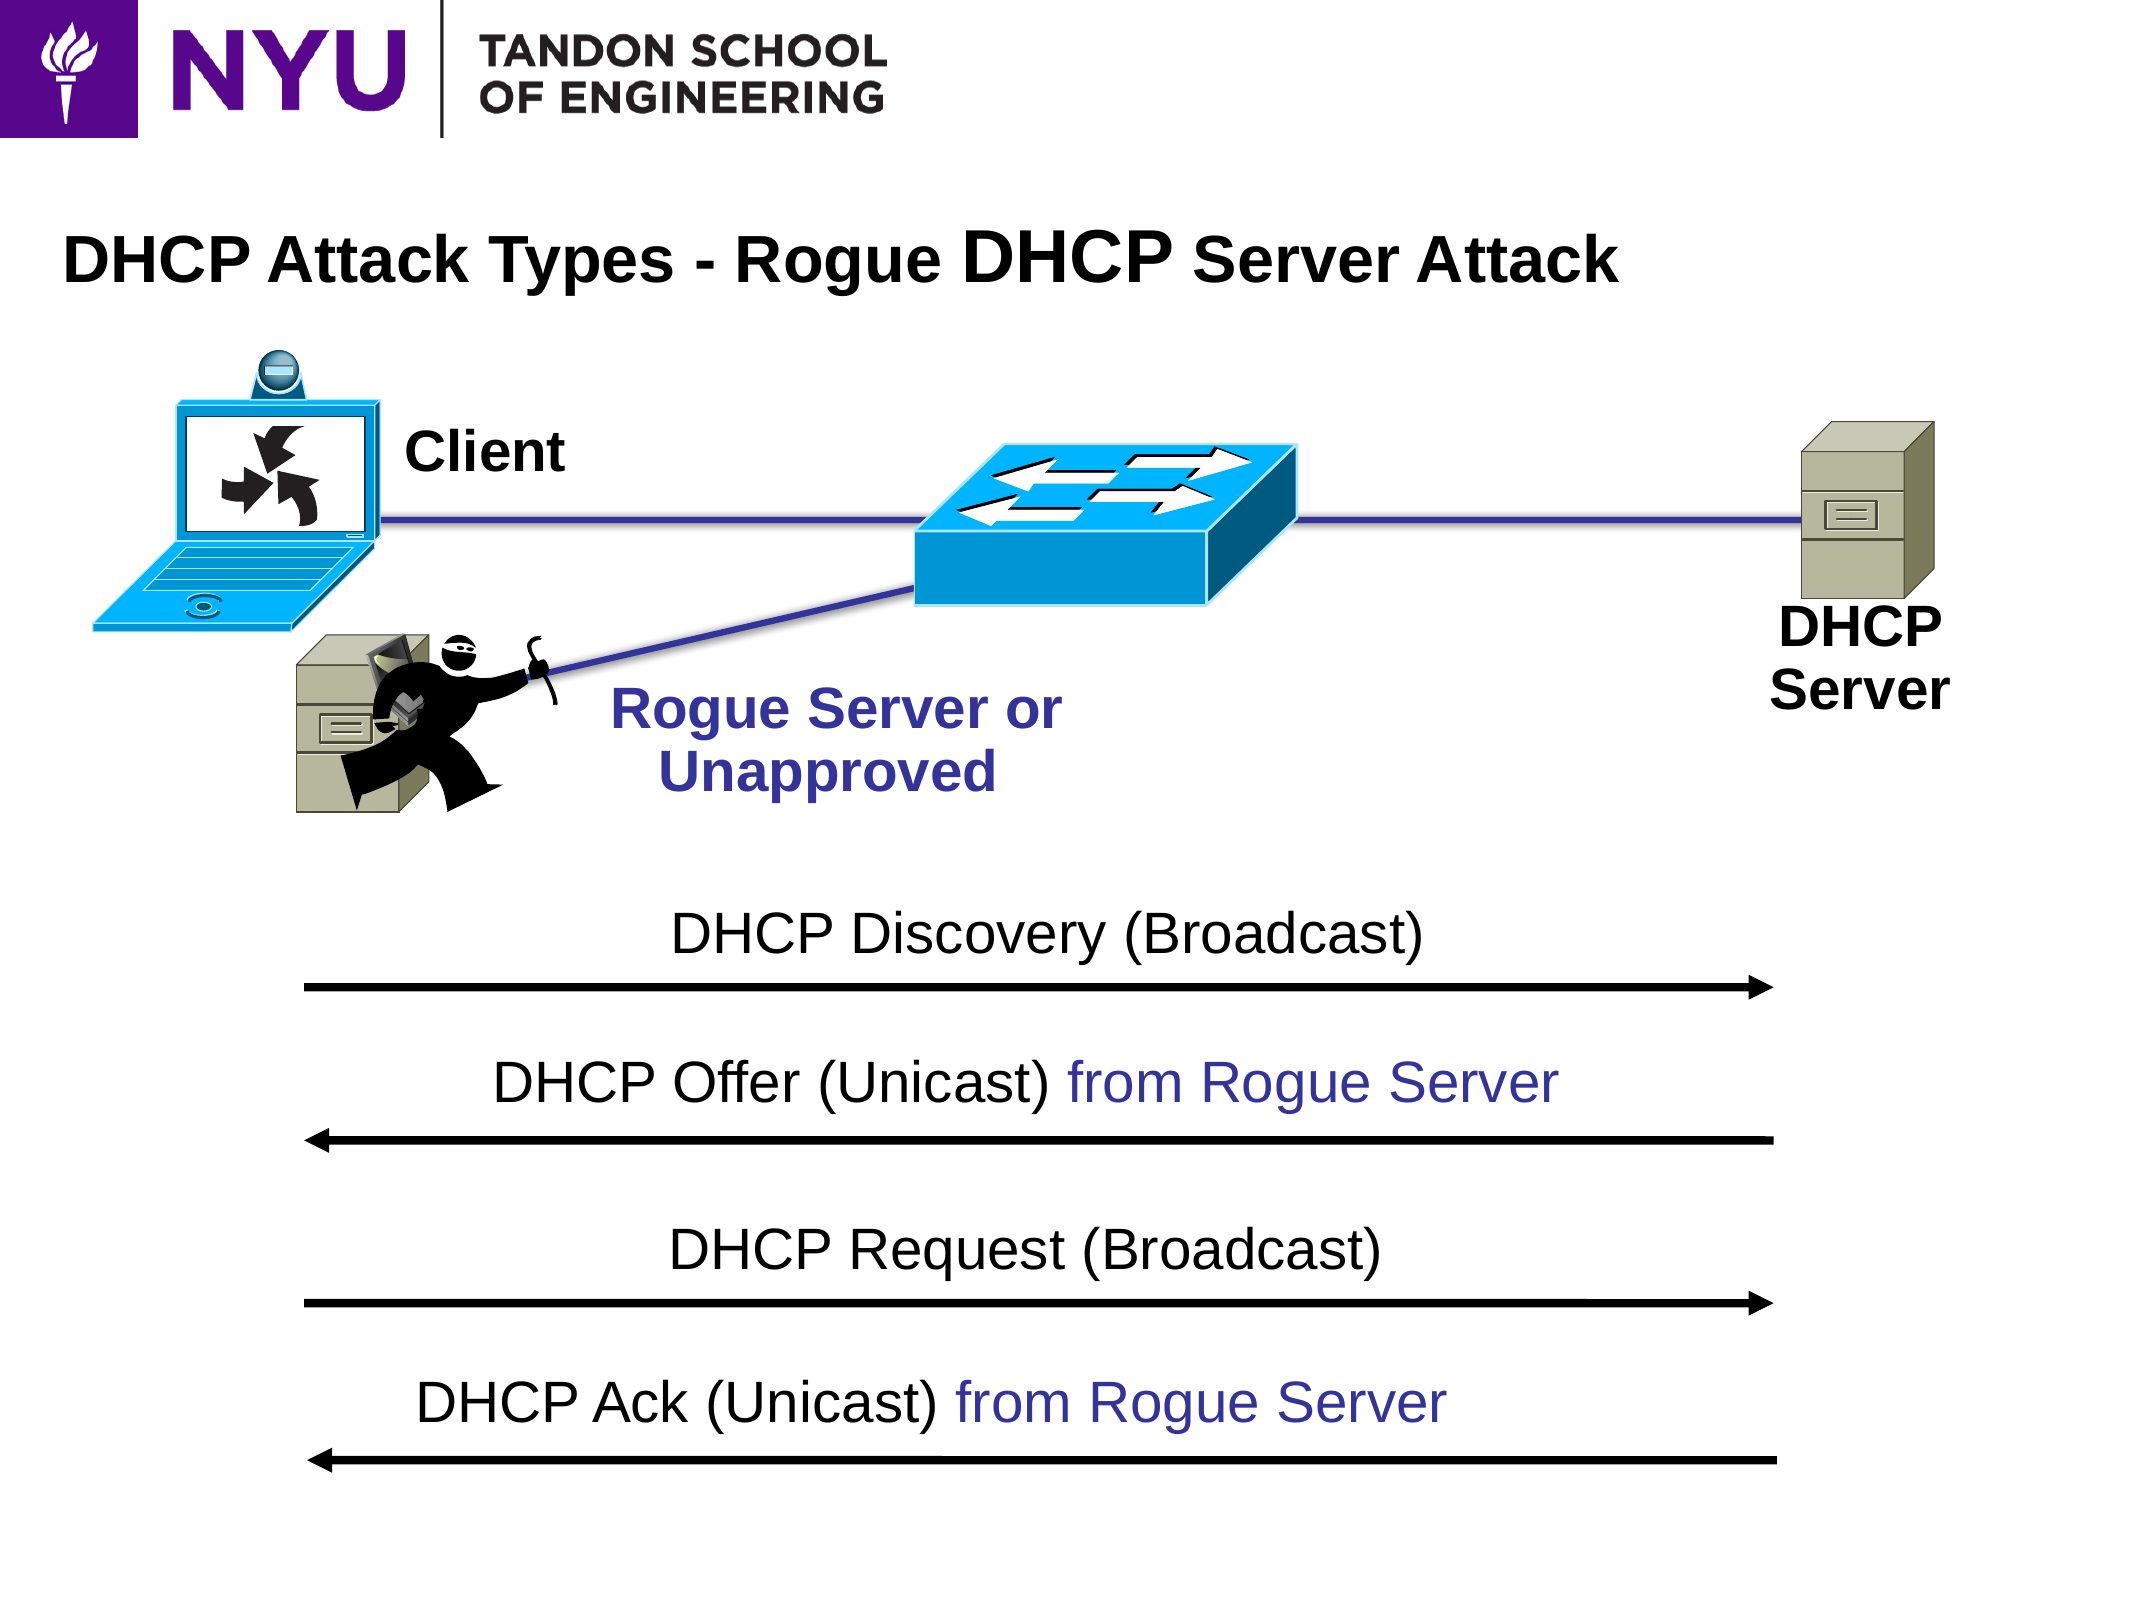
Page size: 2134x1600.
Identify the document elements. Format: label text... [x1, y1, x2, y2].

picture [91, 349, 559, 813]
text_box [303, 1203, 1774, 1304]
text_box Client [386, 412, 655, 493]
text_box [303, 887, 1774, 988]
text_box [306, 1356, 1777, 1461]
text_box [303, 1036, 1774, 1141]
text_box Rogue Server or Unapproved [563, 669, 1123, 813]
picture [913, 443, 1300, 608]
title DHCP Attack Types - Rogue DHCP Server Attack [54, 187, 2086, 307]
picture [0, 0, 887, 138]
text_box DHCP Server [1691, 587, 2030, 731]
picture [1800, 420, 1935, 600]
